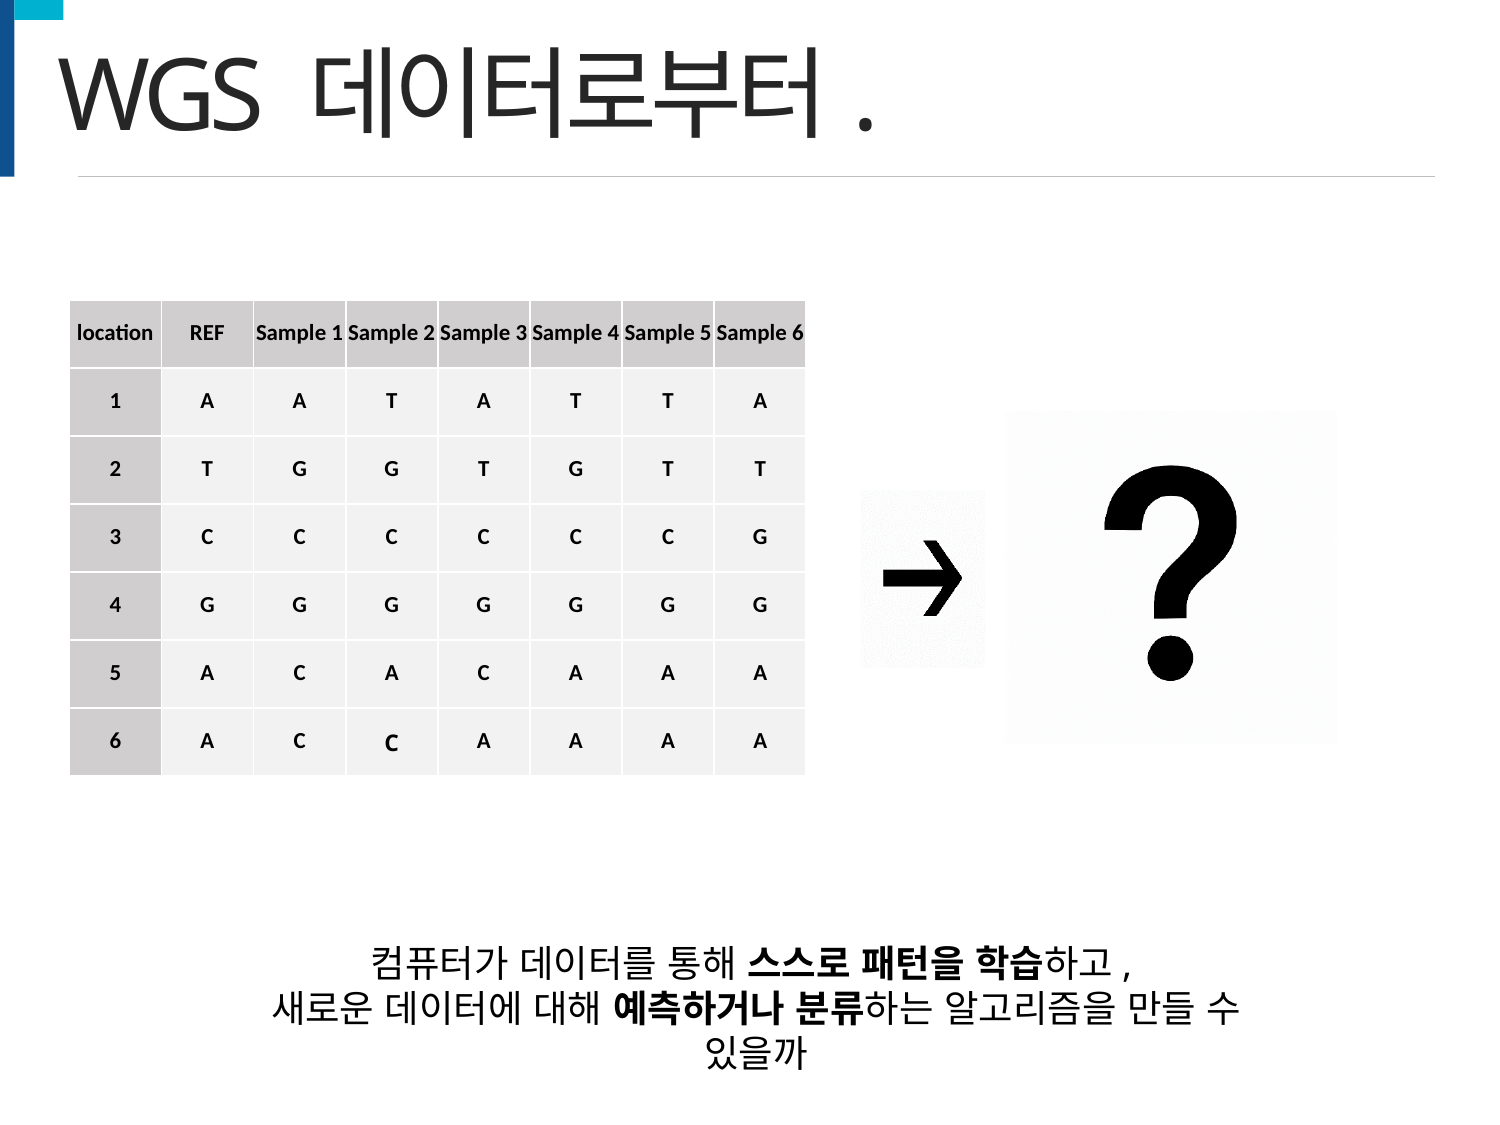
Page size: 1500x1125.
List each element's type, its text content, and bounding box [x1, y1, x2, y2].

table_header Sample 5 [623, 301, 713, 367]
table_cell T [347, 369, 437, 435]
table_cell A [531, 709, 621, 775]
table_cell T [623, 437, 713, 503]
table_cell A [439, 369, 529, 435]
table_cell T [162, 437, 253, 503]
table_header Sample 6 [715, 301, 805, 367]
table_cell A [162, 709, 253, 775]
table_header location [70, 301, 161, 367]
table_cell 3 [70, 505, 161, 571]
table_cell A [254, 369, 345, 435]
picture [859, 488, 986, 668]
table_header Sample 4 [531, 301, 621, 367]
table_header Sample 3 [439, 301, 529, 367]
table_cell C [162, 505, 253, 571]
text_box 컴퓨터가 데이터를 통해 스스로 패턴을 학습하고, 새로운 데이터에 대해 예측하거나 분류하는 알고리즘을 만들 수 있을까 [222, 932, 1291, 1083]
table_cell G [439, 573, 529, 639]
table_cell A [715, 709, 805, 775]
picture [1004, 411, 1337, 745]
table_cell C [531, 505, 621, 571]
table_cell G [347, 573, 437, 639]
table_cell A [162, 641, 253, 707]
table_cell C [254, 709, 345, 775]
table_cell C [439, 505, 529, 571]
table_cell T [439, 437, 529, 503]
table_cell A [531, 641, 621, 707]
table_header Sample 2 [347, 301, 437, 367]
table_header Sample 1 [254, 301, 345, 367]
table_cell G [531, 573, 621, 639]
table_cell A [715, 641, 805, 707]
table_cell A [623, 709, 713, 775]
table_cell G [254, 573, 345, 639]
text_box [0, 0, 1435, 177]
table_cell C [347, 505, 437, 571]
table_cell C [623, 505, 713, 571]
table_cell A [347, 641, 437, 707]
table_cell C [439, 641, 529, 707]
table_cell C [254, 505, 345, 571]
table_cell C [254, 641, 345, 707]
table_cell T [715, 437, 805, 503]
table_cell 1 [70, 369, 161, 435]
table_cell G [715, 573, 805, 639]
table_cell T [531, 369, 621, 435]
table_cell A [715, 369, 805, 435]
table_cell G [254, 437, 345, 503]
table_cell 5 [70, 641, 161, 707]
table_cell A [623, 641, 713, 707]
table_cell G [162, 573, 253, 639]
table_cell 2 [70, 437, 161, 503]
table_cell G [347, 437, 437, 503]
table_cell T [623, 369, 713, 435]
table_cell A [162, 369, 253, 435]
table_cell A [439, 709, 529, 775]
table_cell G [531, 437, 621, 503]
table_header REF [162, 301, 253, 367]
table_cell 6 [70, 709, 161, 775]
table_cell G [715, 505, 805, 571]
table_cell 4 [70, 573, 161, 639]
table_cell C [347, 709, 437, 775]
table_cell G [623, 573, 713, 639]
